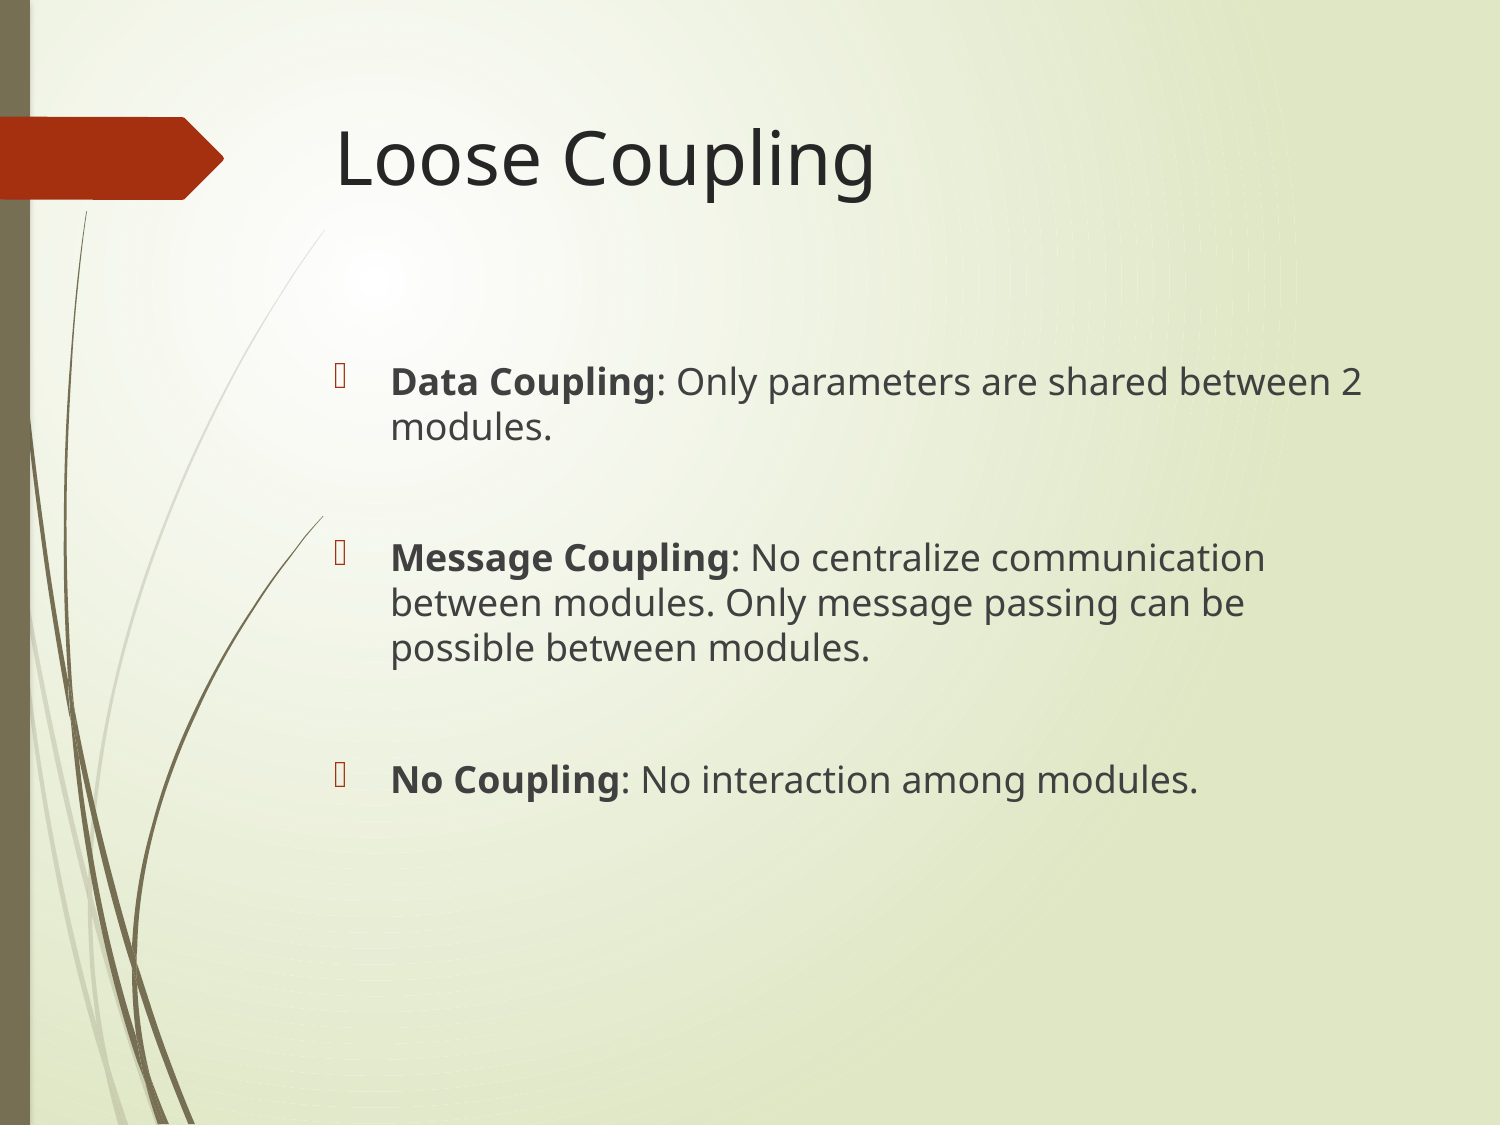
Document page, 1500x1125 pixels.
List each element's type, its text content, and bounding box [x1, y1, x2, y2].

title Loose Coupling [319, 102, 1400, 313]
list Data Coupling: Only parameters are shared between 2 modules. Message Coupling: No centralize communication between modules. Only message passing can be possible between modules. No Coupling: No interaction among modules. [318, 350, 1400, 970]
